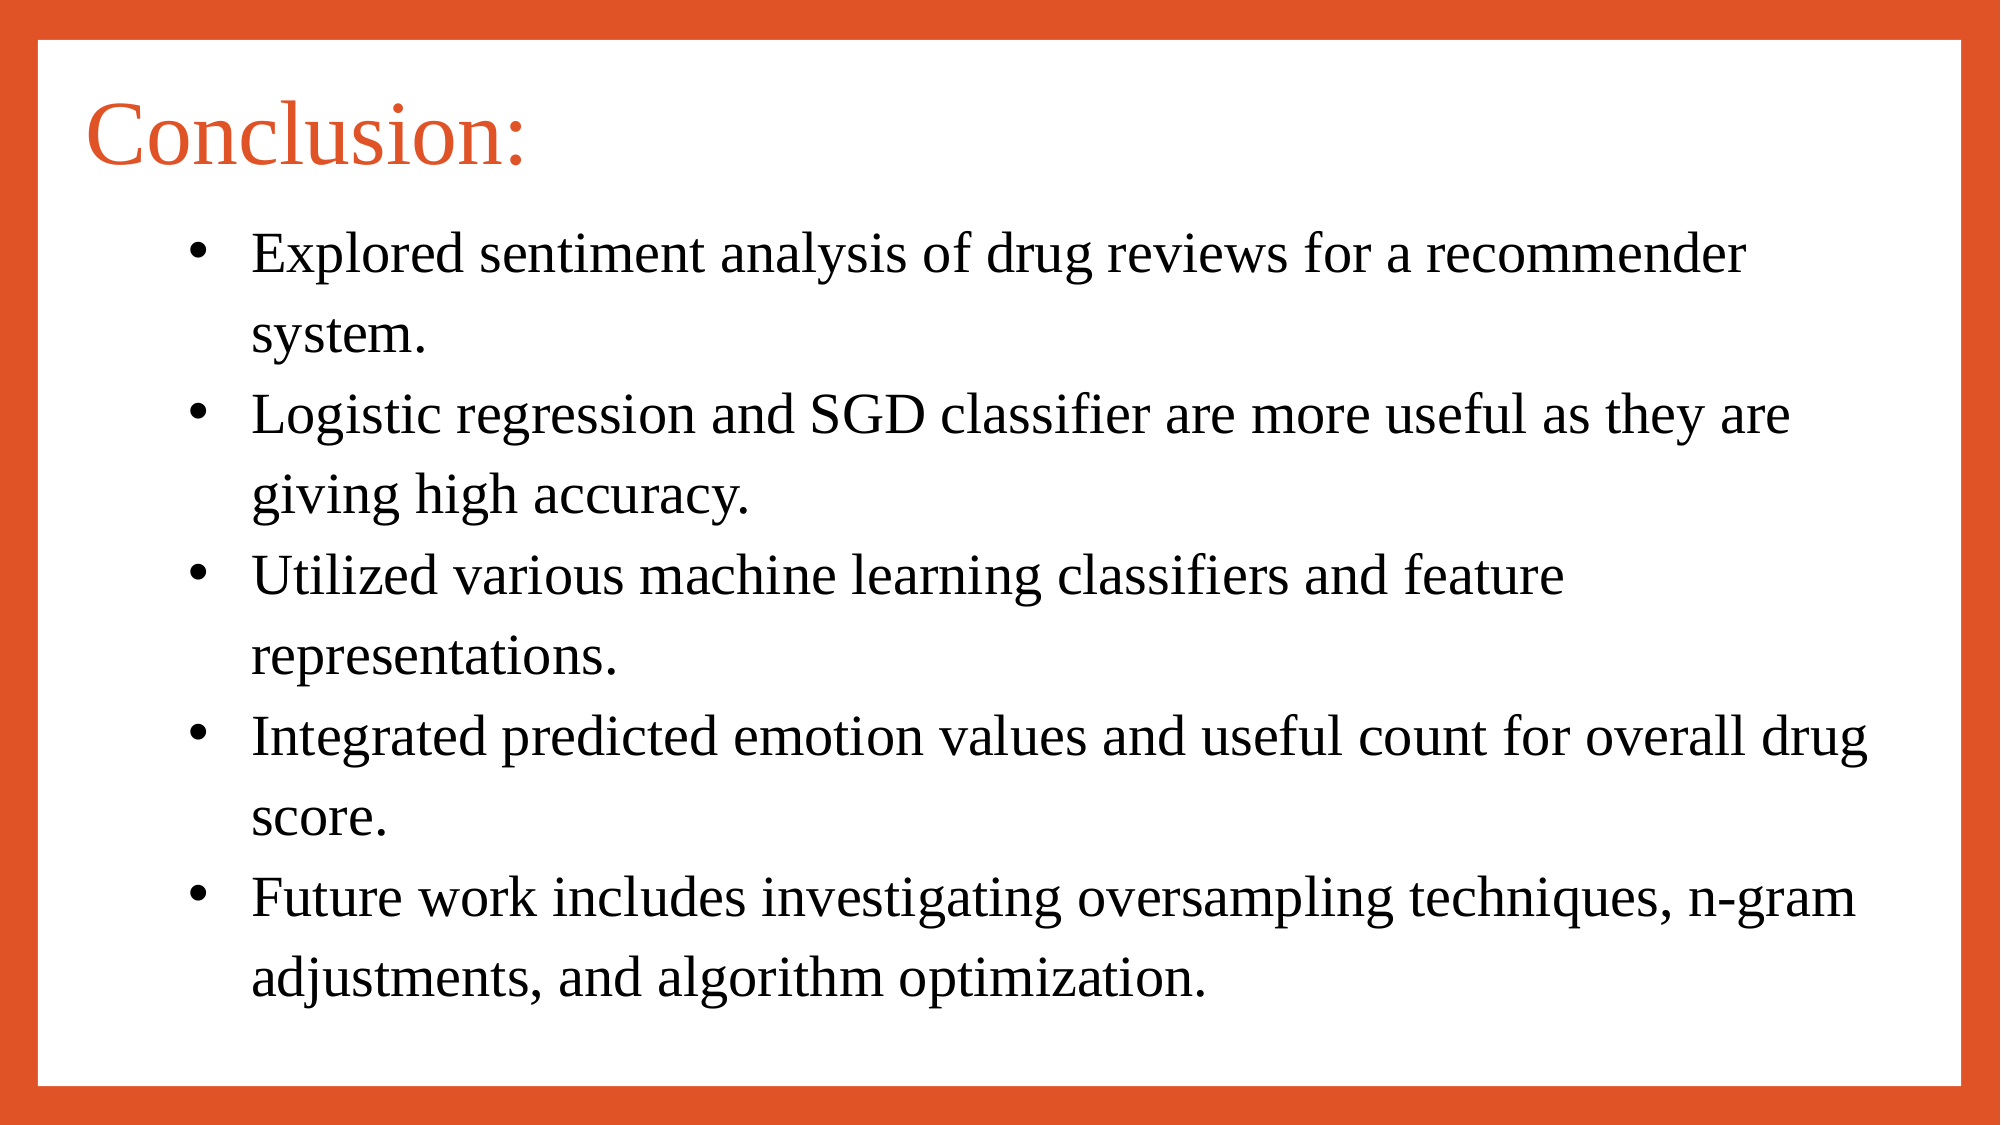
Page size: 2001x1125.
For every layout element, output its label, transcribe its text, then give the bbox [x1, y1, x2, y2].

list Explored sentiment analysis of drug reviews for a recommender system. Logistic regression and SGD classifier are more useful as they are giving high accuracy. Utilized various machine learning classifiers and feature representations. Integrated predicted emotion values and useful count for overall drug score. Future work includes investigating oversampling techniques, n-gram adjustments, and algorithm optimization. [161, 196, 1894, 978]
title Conclusion: [70, 23, 1691, 247]
